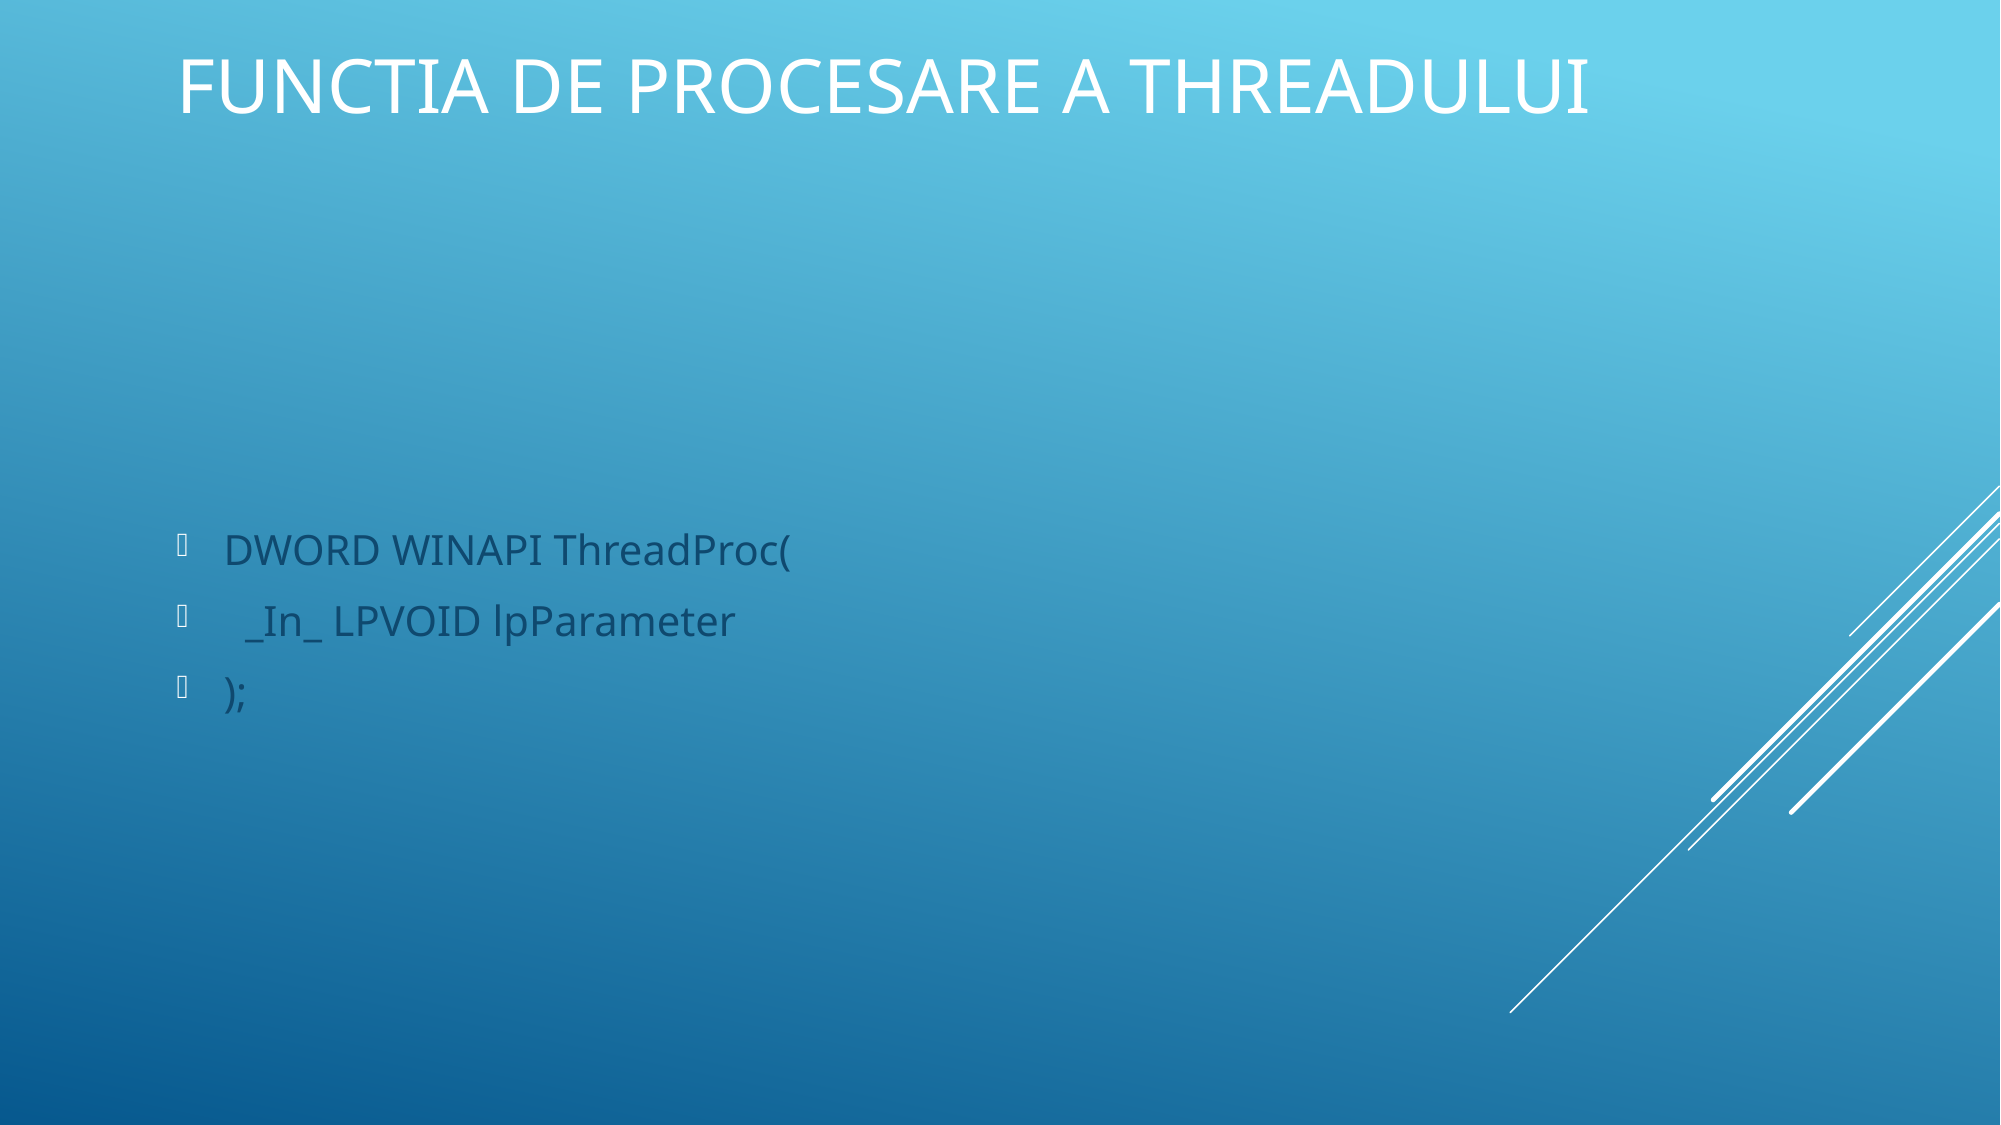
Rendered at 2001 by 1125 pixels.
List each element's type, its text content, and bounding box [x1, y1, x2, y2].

list DWORD WINAPI ThreadProc( _In_ LPVOID lpParameter ); [161, 201, 1923, 1038]
title Functia de procesare a threadului [161, 21, 1923, 145]
